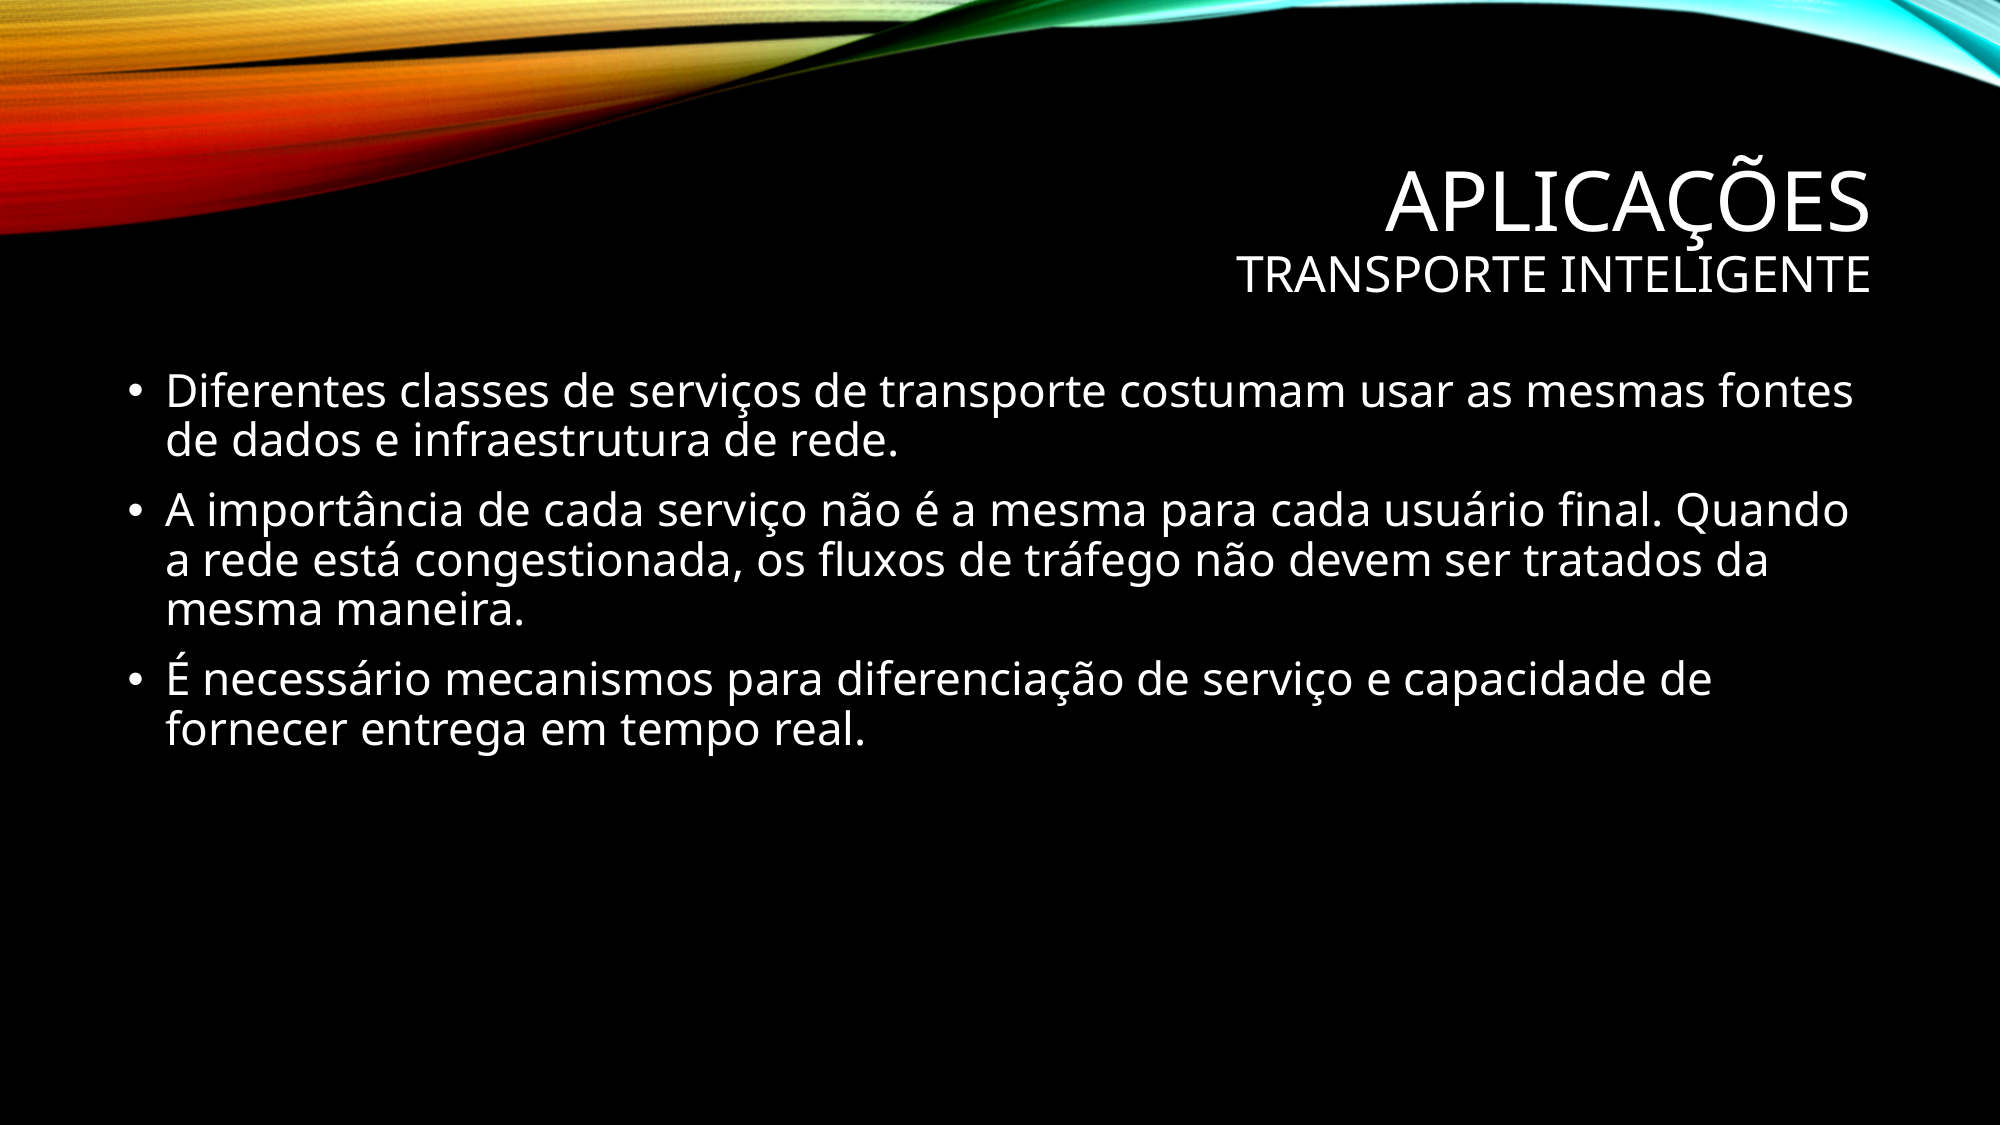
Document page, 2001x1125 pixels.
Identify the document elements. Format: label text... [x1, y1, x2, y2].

title Aplicações Transporte inteligente [474, 125, 1888, 338]
picture [0, 0, 2000, 237]
list Diferentes classes de serviços de transporte costumam usar as mesmas fontes de dados e infraestrutura de rede. A importância de cada serviço não é a mesma para cada usuário final. Quando a rede está congestionada, os fluxos de tráfego não devem ser tratados da mesma maneira. É necessário mecanismos para diferenciação de serviço e capacidade de fornecer entrega em tempo real. [112, 360, 1888, 1021]
